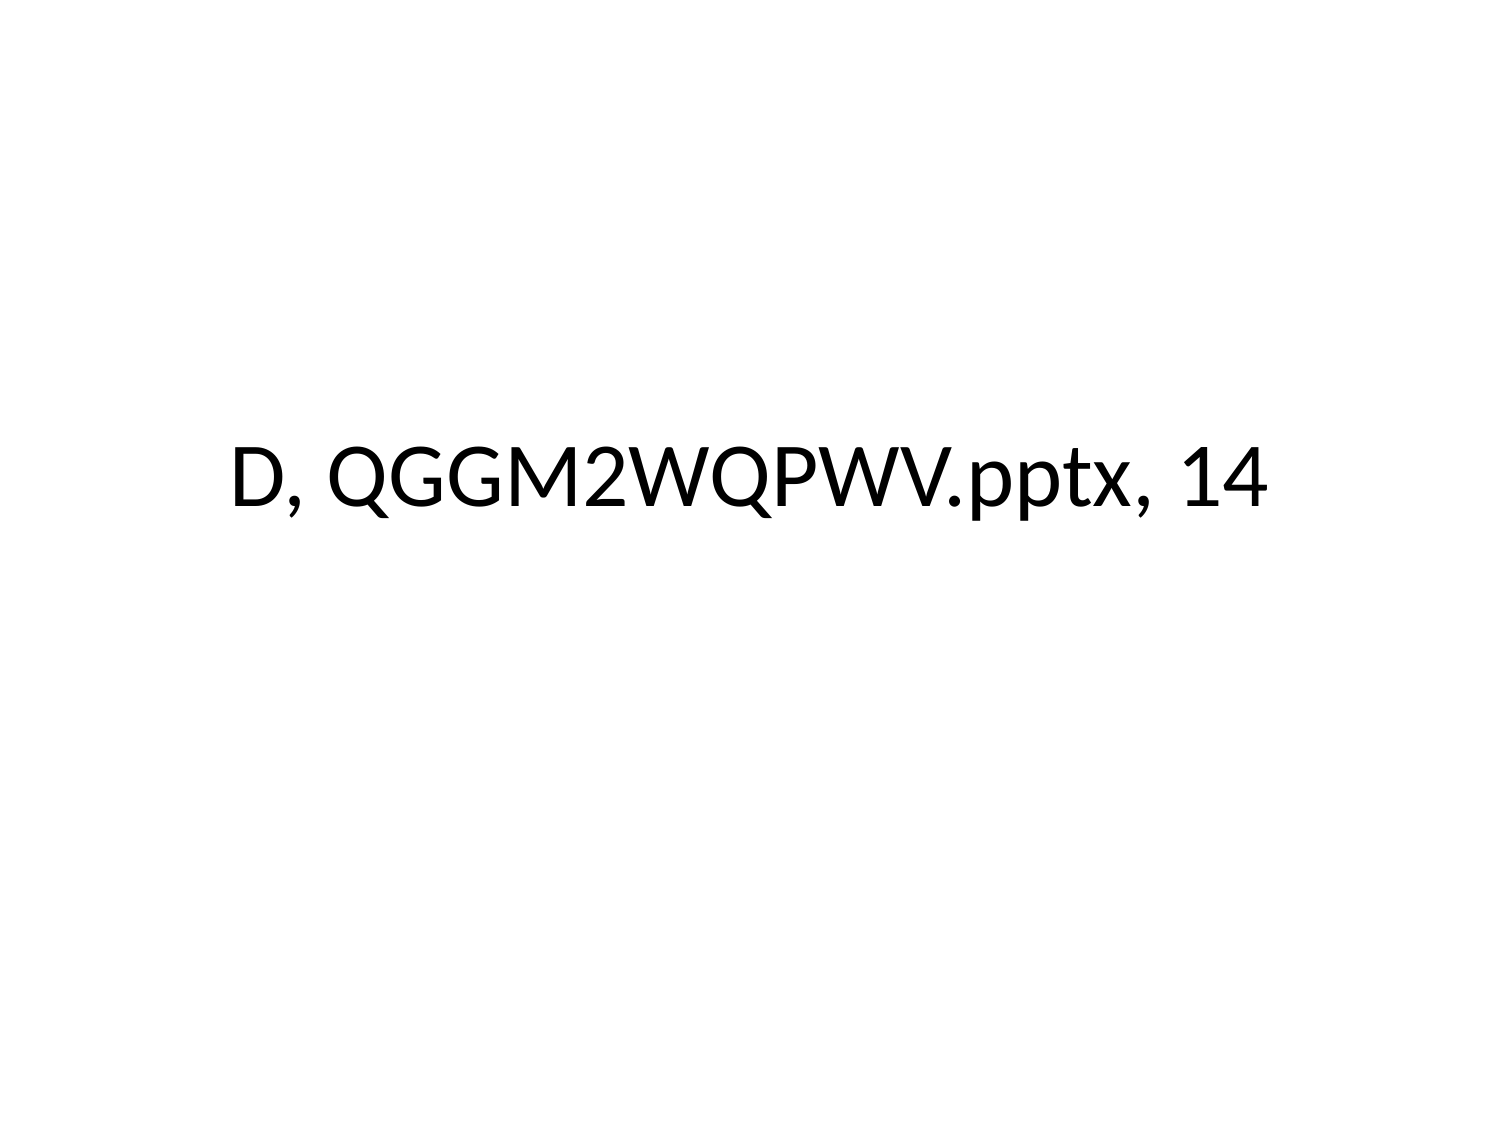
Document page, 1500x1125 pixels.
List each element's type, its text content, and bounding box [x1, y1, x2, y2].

title D, QGGM2WQPWV.pptx, 14 [112, 349, 1388, 591]
